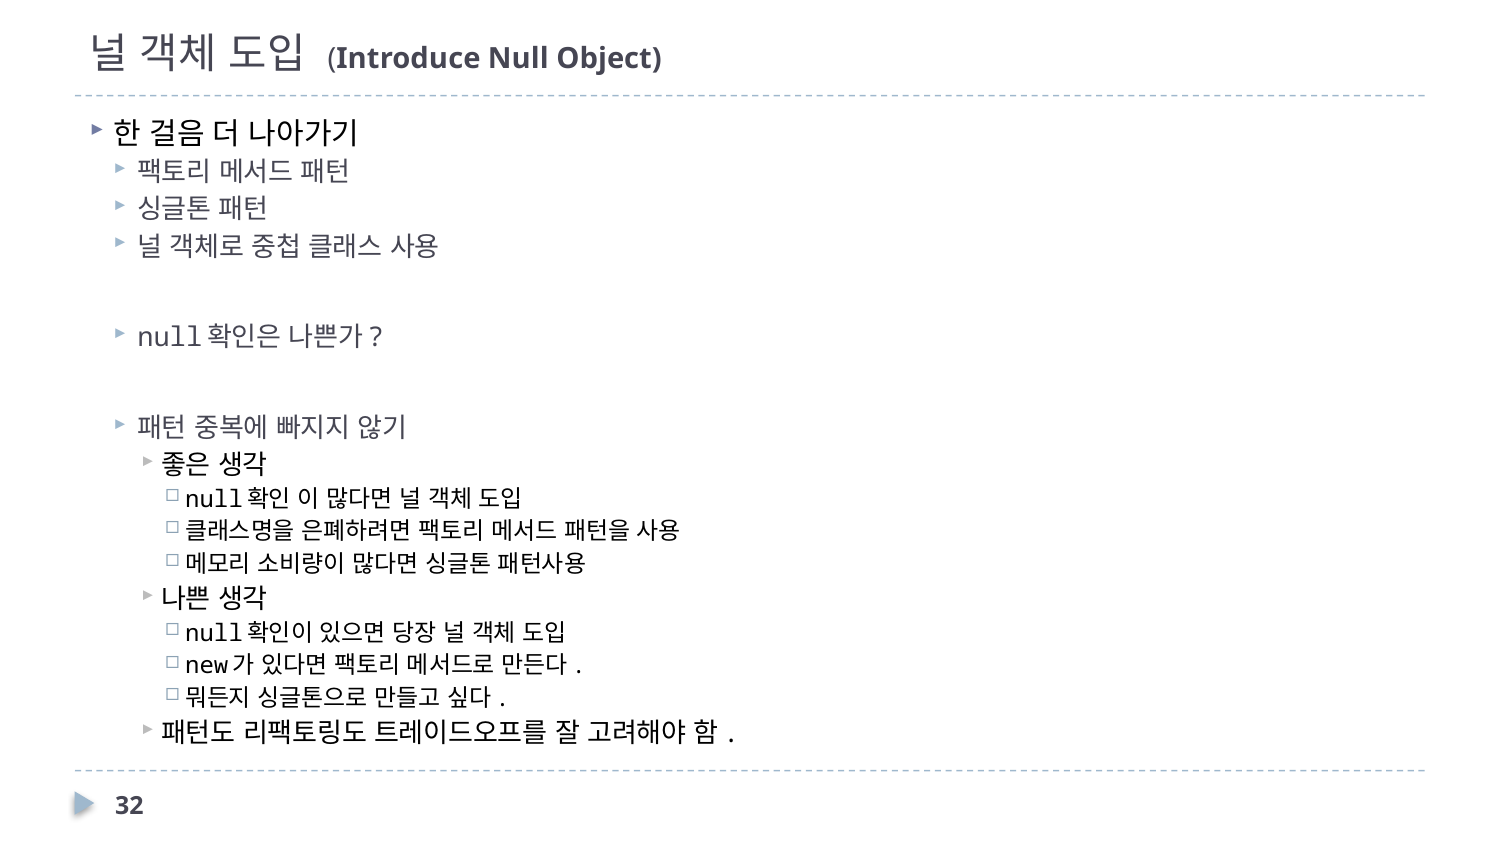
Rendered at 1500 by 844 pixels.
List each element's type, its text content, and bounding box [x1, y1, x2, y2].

title 널 객체 도입 (Introduce Null Object) [75, 18, 1425, 85]
slide_number 32 [100, 782, 426, 827]
list 한 걸음 더 나아가기 팩토리 메서드 패턴 싱글톤 패턴 널 객체로 중첩 클래스 사용 null확인은 나쁜가? 패턴 중복에 빠지지 않기 좋은 생각 null확인 이 많다면 널 객체 도입 클래스명을 은폐하려면 팩토리 메서드 패턴을 사용 메모리 소비량이 많다면 싱글톤 패턴사용 나쁜 생각 null확인이 있으면 당장 널 객체 도입 new가 있다면 팩토리 메서드로 만든다. 뭐든지 싱글톤으로 만들고 싶다. 패턴도 리팩토링도 트레이드오프를 잘 고려해야 함. [75, 106, 1425, 758]
